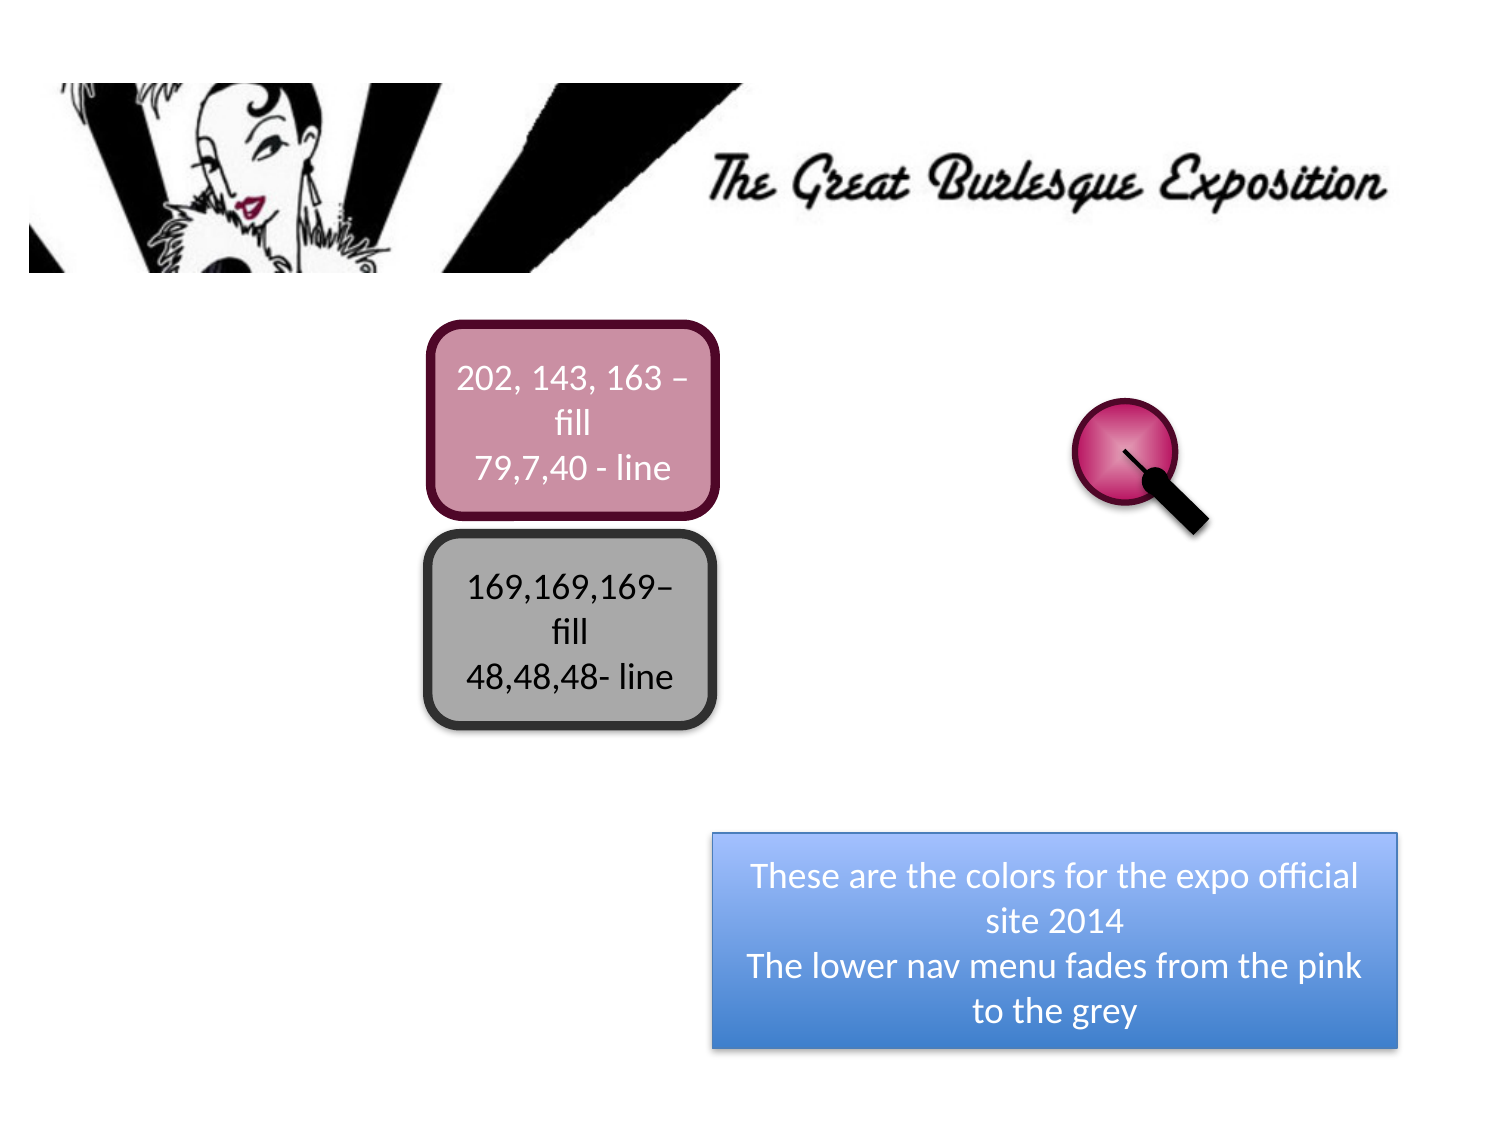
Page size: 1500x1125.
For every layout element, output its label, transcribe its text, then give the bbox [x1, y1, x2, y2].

picture [29, 83, 1450, 273]
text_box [1074, 400, 1202, 528]
text_box These are the colors for the expo official site 2014 The lower nav menu fades from the pink to the grey [712, 832, 1398, 1049]
text_box 169,169,169– fill 48,48,48- line [426, 532, 714, 727]
text_box 202, 143, 163 – fill 79,7,40 - line [428, 322, 718, 519]
